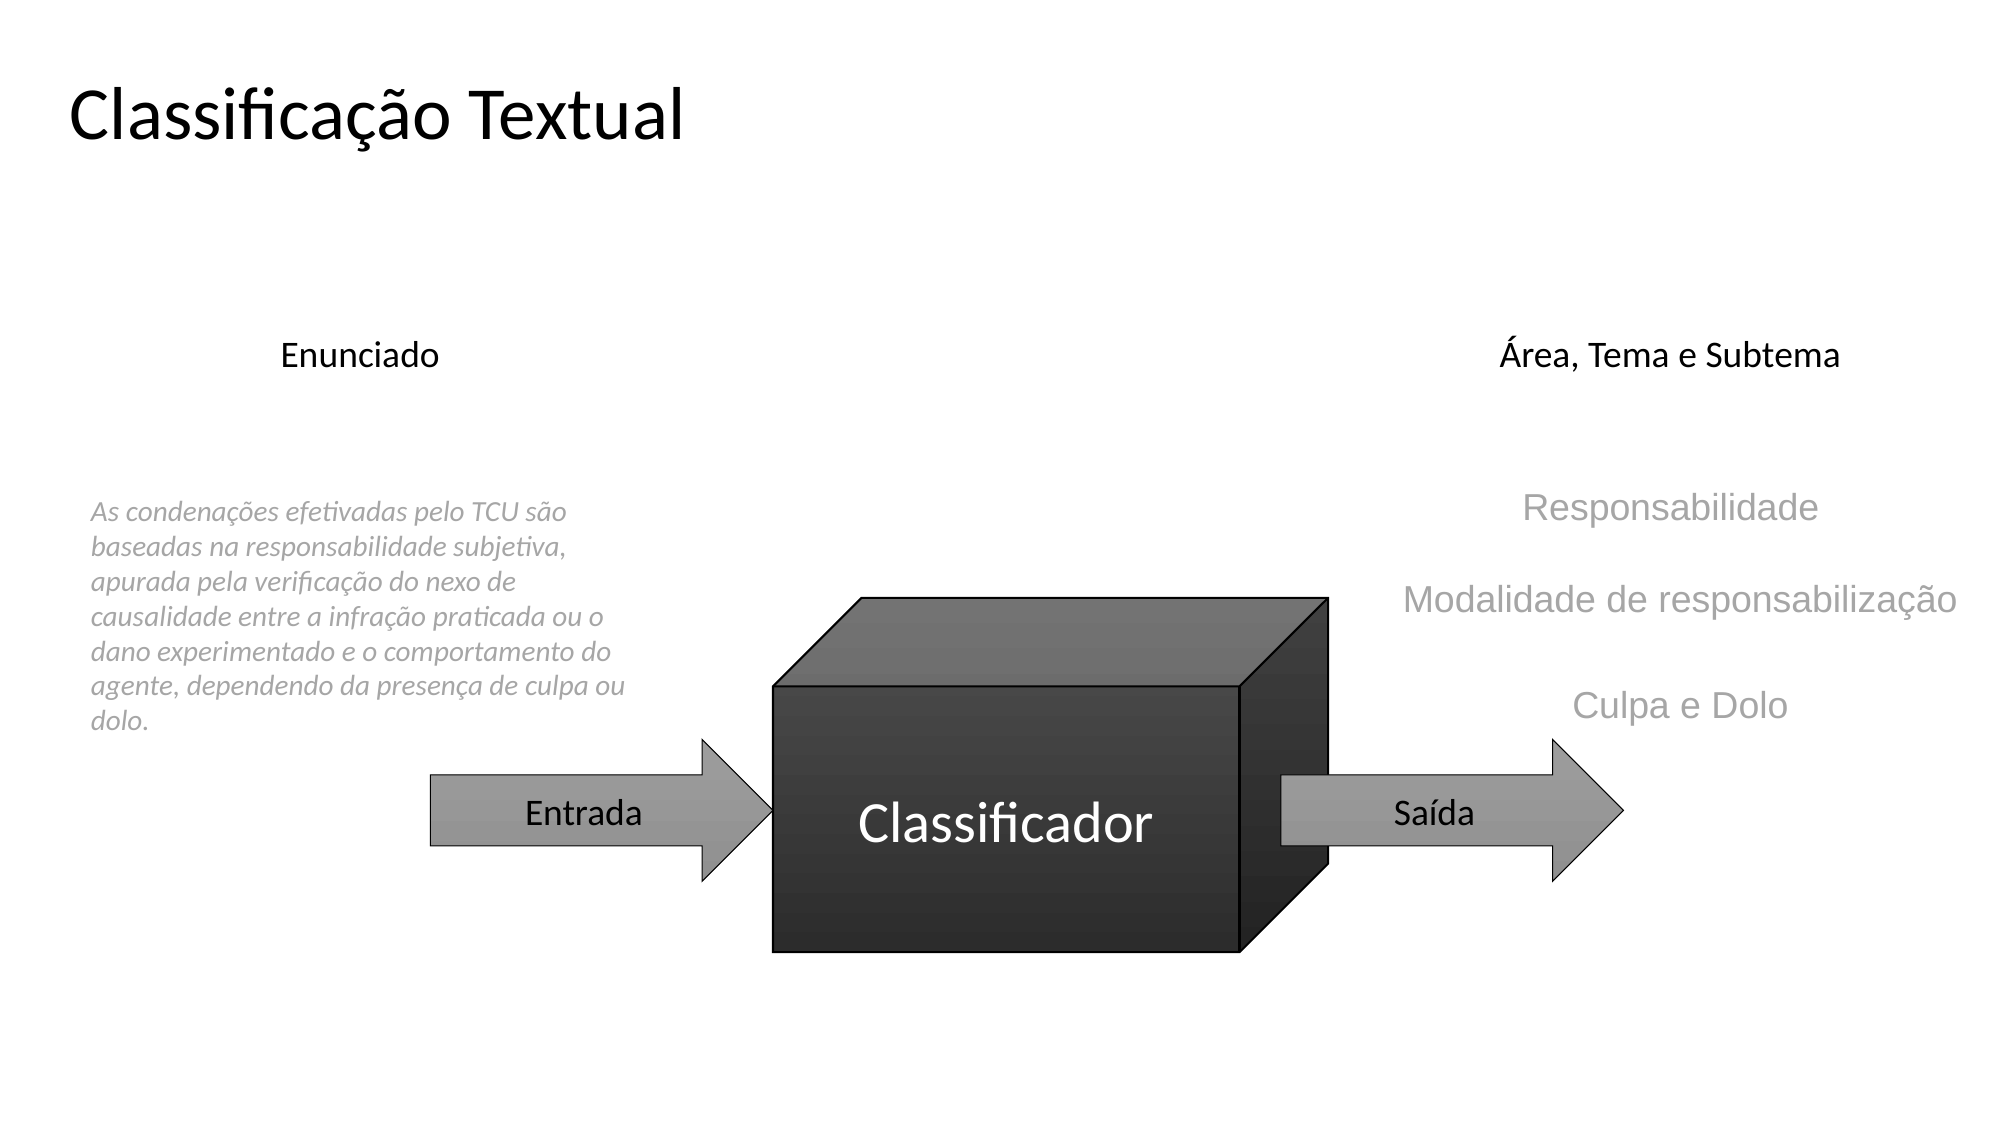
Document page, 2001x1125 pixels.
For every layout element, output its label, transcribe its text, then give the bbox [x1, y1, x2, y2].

text_box Entrada [429, 738, 774, 883]
text_box Área, Tema e Subtema [1484, 322, 1857, 383]
text_box Modalidade de responsabilização [1388, 567, 1973, 628]
text_box Enunciado [265, 322, 455, 383]
text_box Saída [1280, 738, 1625, 883]
text_box Classificador [771, 596, 1330, 954]
text_box Culpa e Dolo [1557, 673, 1804, 734]
text_box Classificação Textual [55, 56, 1716, 162]
text_box Responsabilidade [1507, 476, 1834, 536]
text_box As condenações efetivadas pelo TCU são baseadas na responsabilidade subjetiva, apurada pela verificação do nexo de causalidade entre a infração praticada ou o dano experimentado e o comportamento do agente, dependendo da presença de culpa ou dolo. [76, 484, 679, 744]
